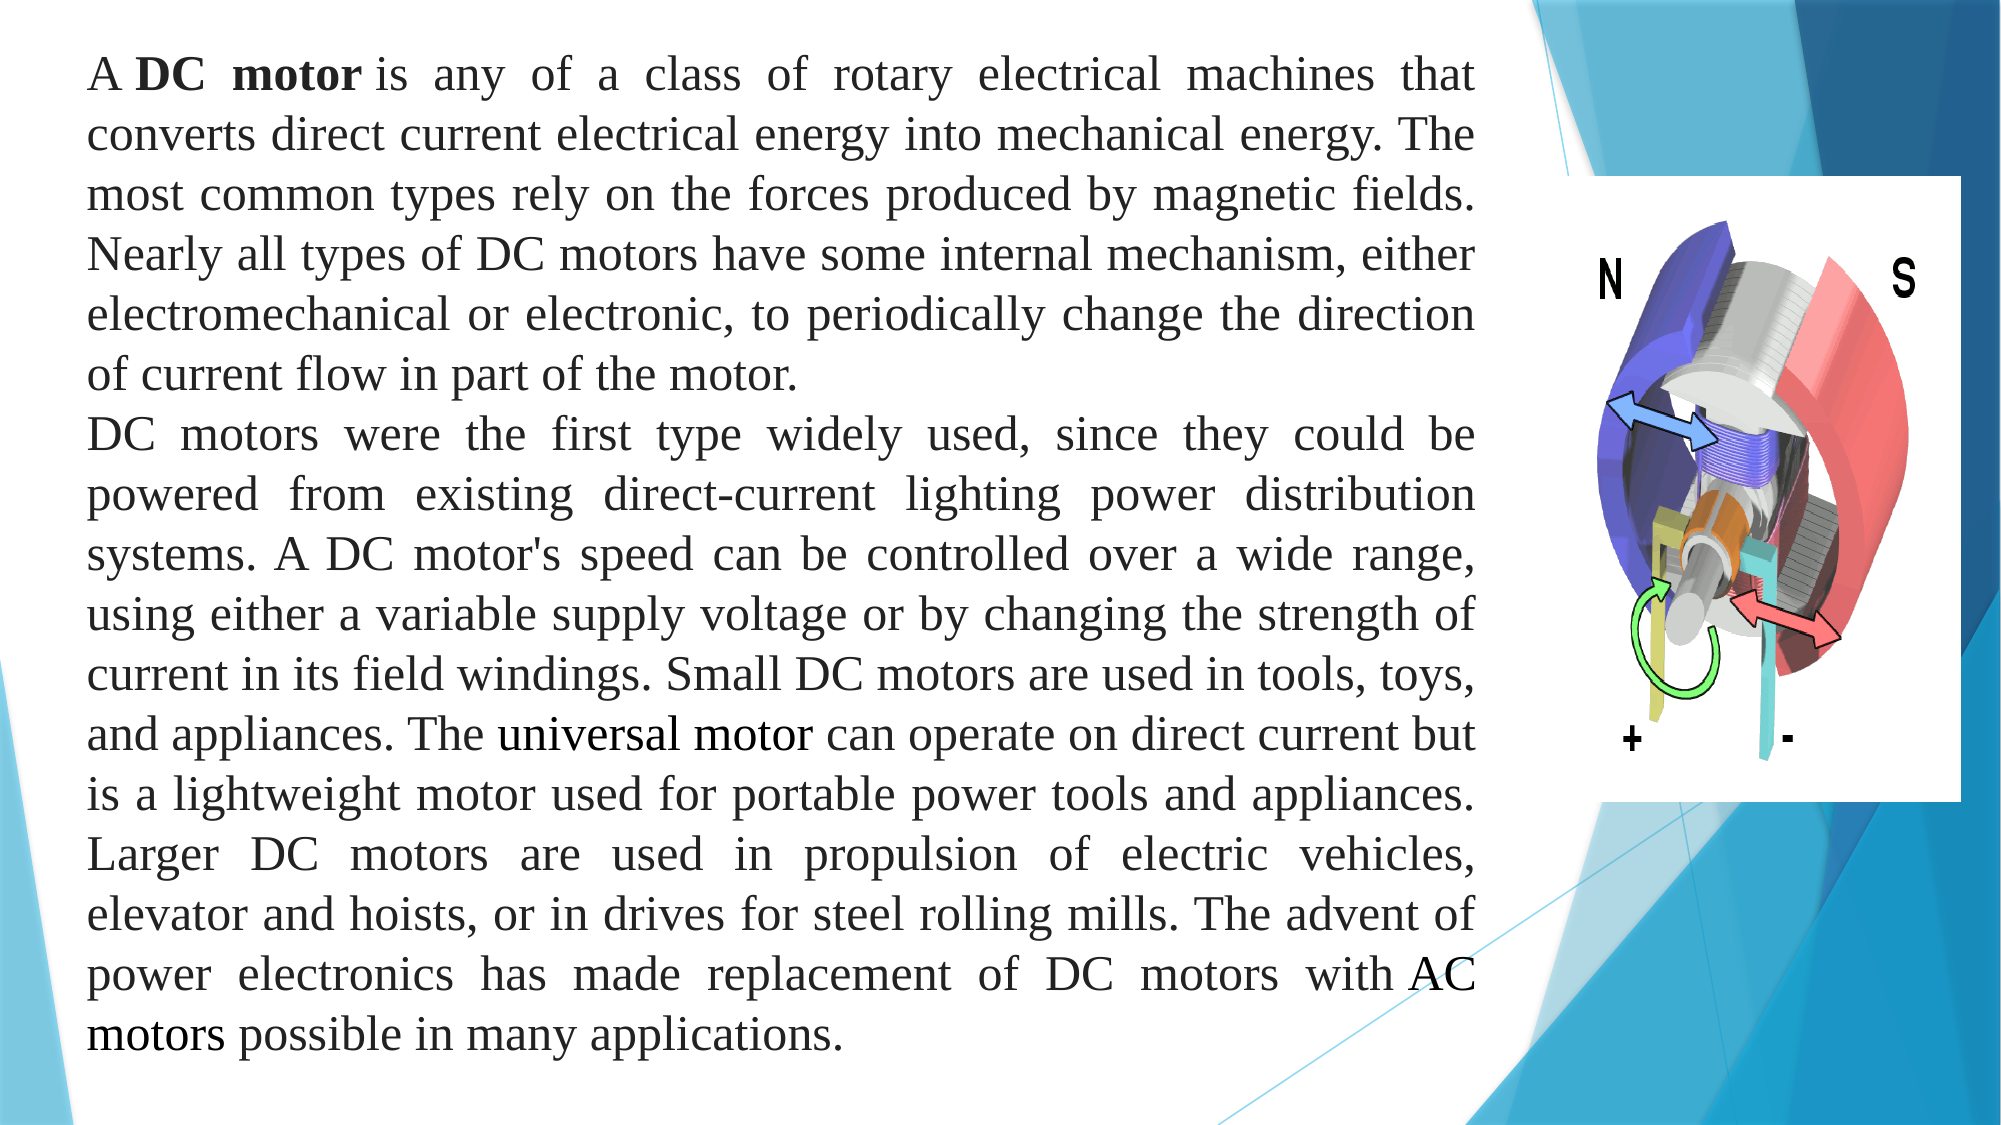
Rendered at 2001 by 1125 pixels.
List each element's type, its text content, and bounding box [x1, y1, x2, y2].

text_box A DC motor is any of a class of rotary electrical machines that converts direct current electrical energy into mechanical energy. The most common types rely on the forces produced by magnetic fields. Nearly all types of DC motors have some internal mechanism, either electromechanical or electronic, to periodically change the direction of current flow in part of the motor. DC motors were the first type widely used, since they could be powered from existing direct-current lighting power distribution systems. A DC motor's speed can be controlled over a wide range, using either a variable supply voltage or by changing the strength of current in its field windings. Small DC motors are used in tools, toys, and appliances. The universal motor can operate on direct current but is a lightweight motor used for portable power tools and appliances. Larger DC motors are used in propulsion of electric vehicles, elevator and hoists, or in drives for steel rolling mills. The advent of power electronics has made replacement of DC motors with AC motors possible in many applications. [71, 32, 1492, 1068]
picture [1539, 176, 1962, 803]
